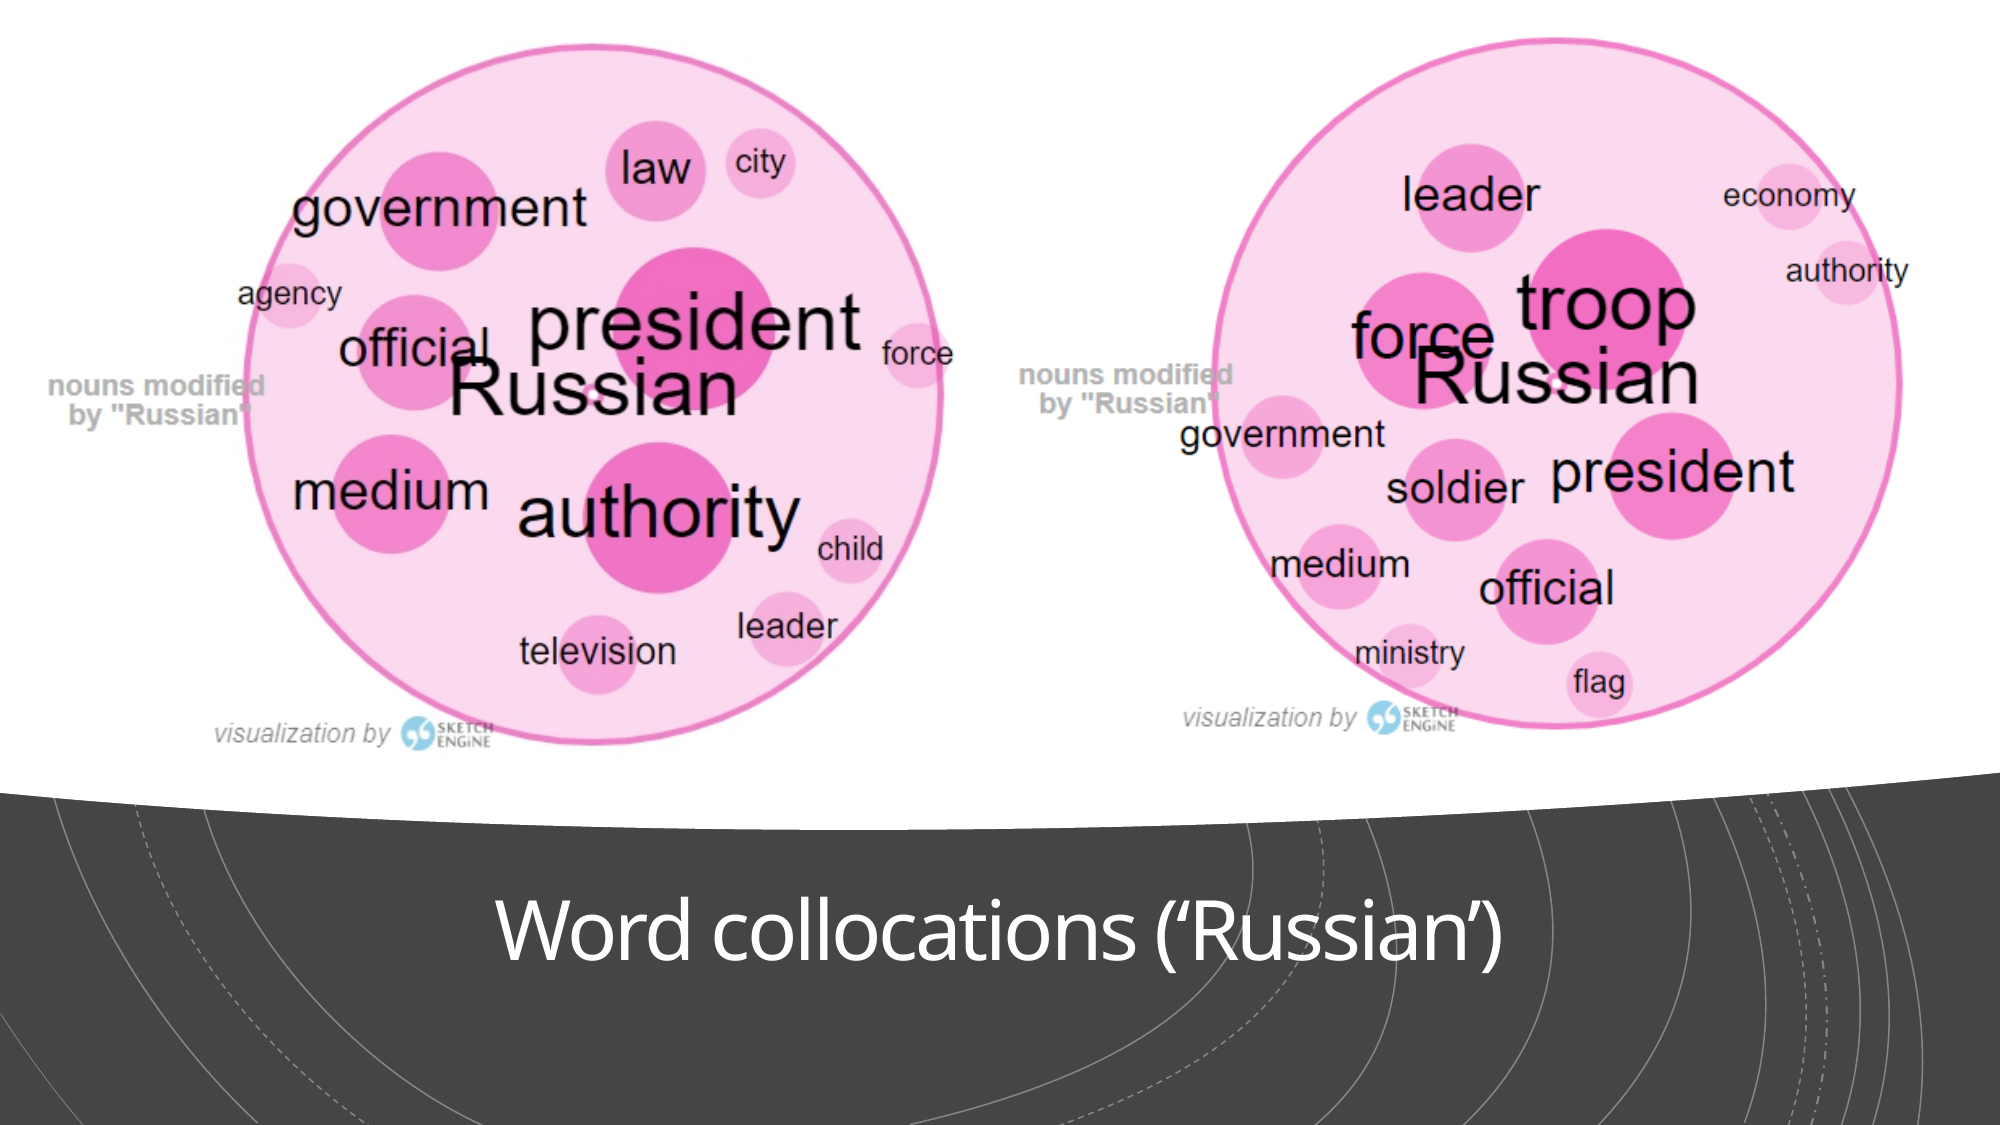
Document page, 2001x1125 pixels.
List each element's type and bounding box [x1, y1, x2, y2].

picture [1012, 20, 1940, 746]
text_box [0, 0, 2000, 1125]
picture [40, 31, 972, 772]
